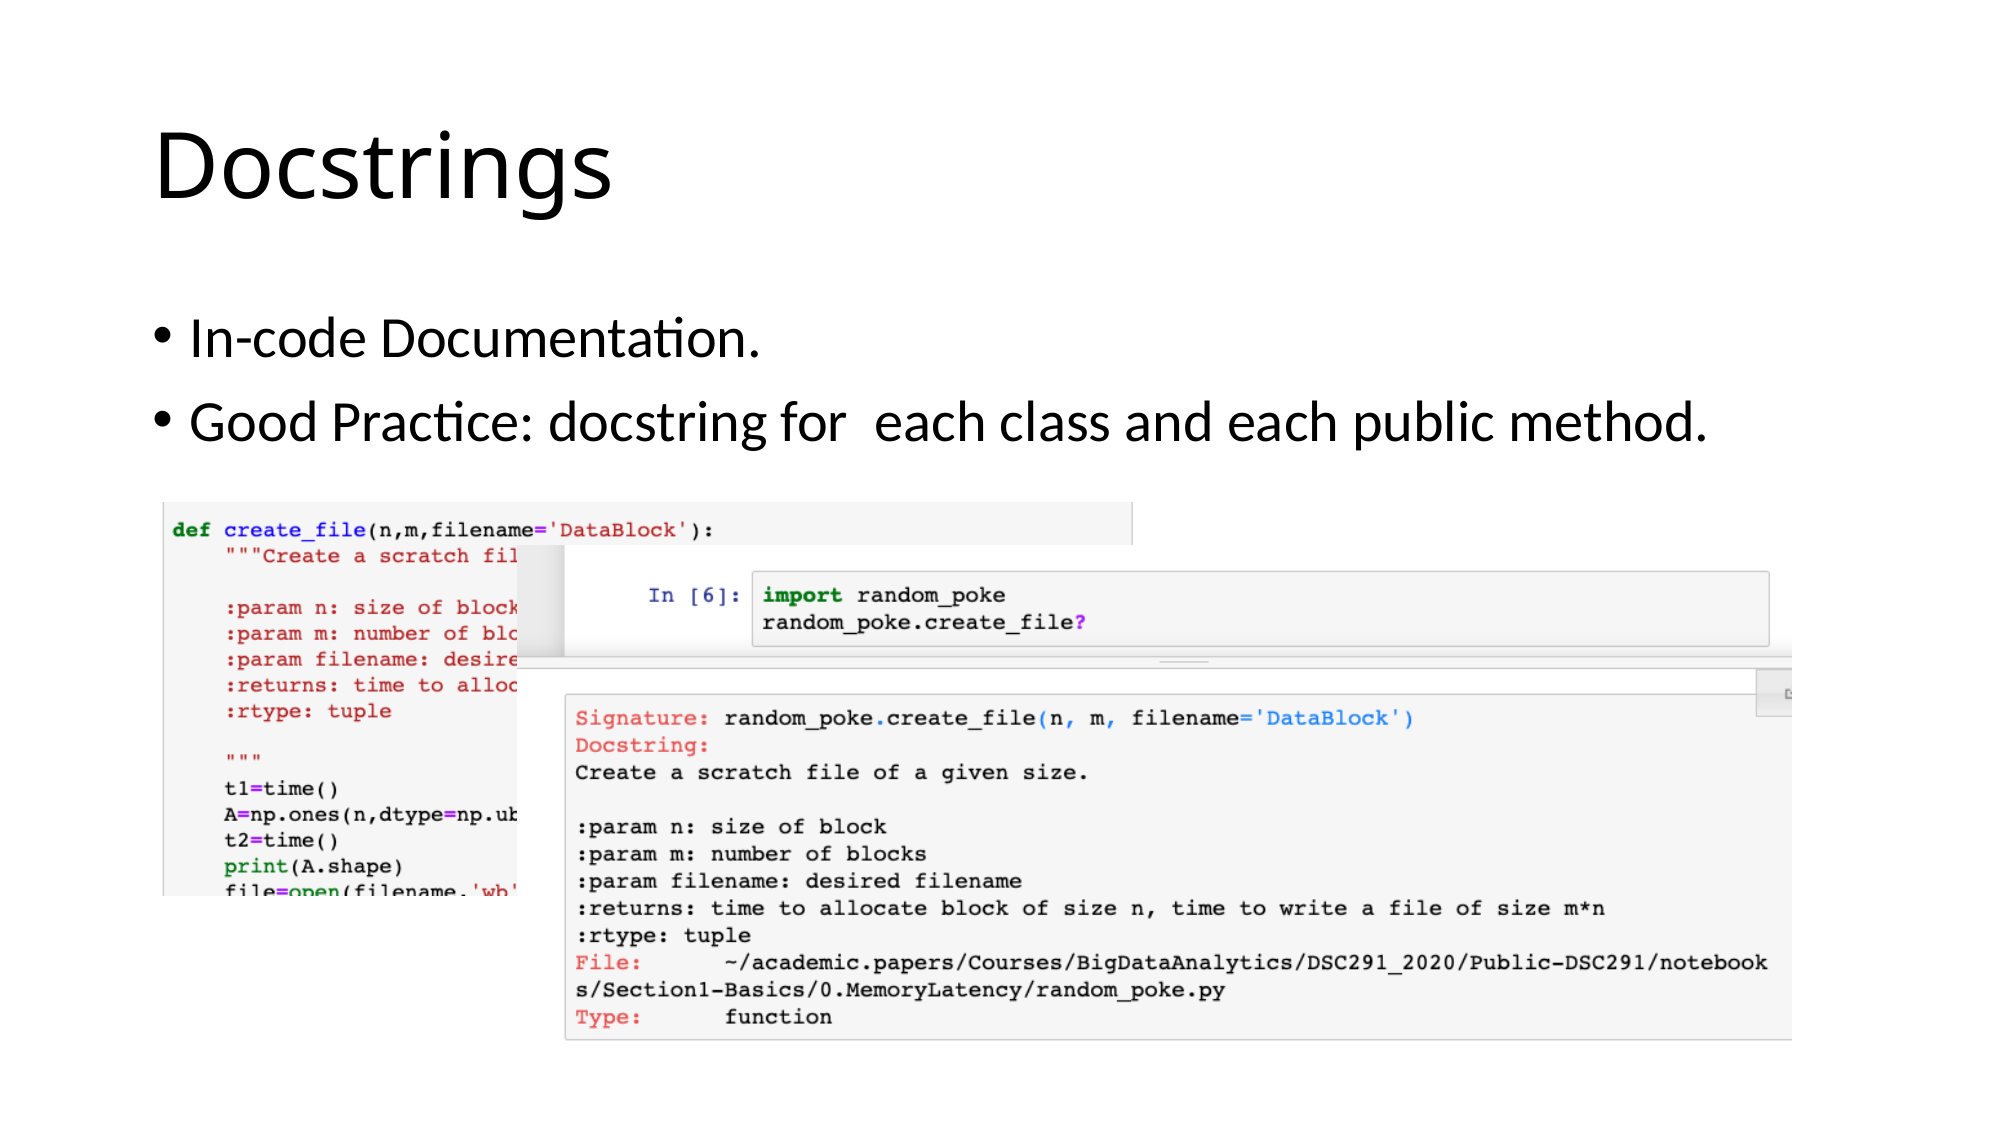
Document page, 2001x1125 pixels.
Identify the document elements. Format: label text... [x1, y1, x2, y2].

list In-code Documentation. Good Practice: docstring for each class and each public method. [137, 299, 1863, 487]
picture [137, 502, 1792, 1047]
title Docstrings [137, 59, 1863, 278]
